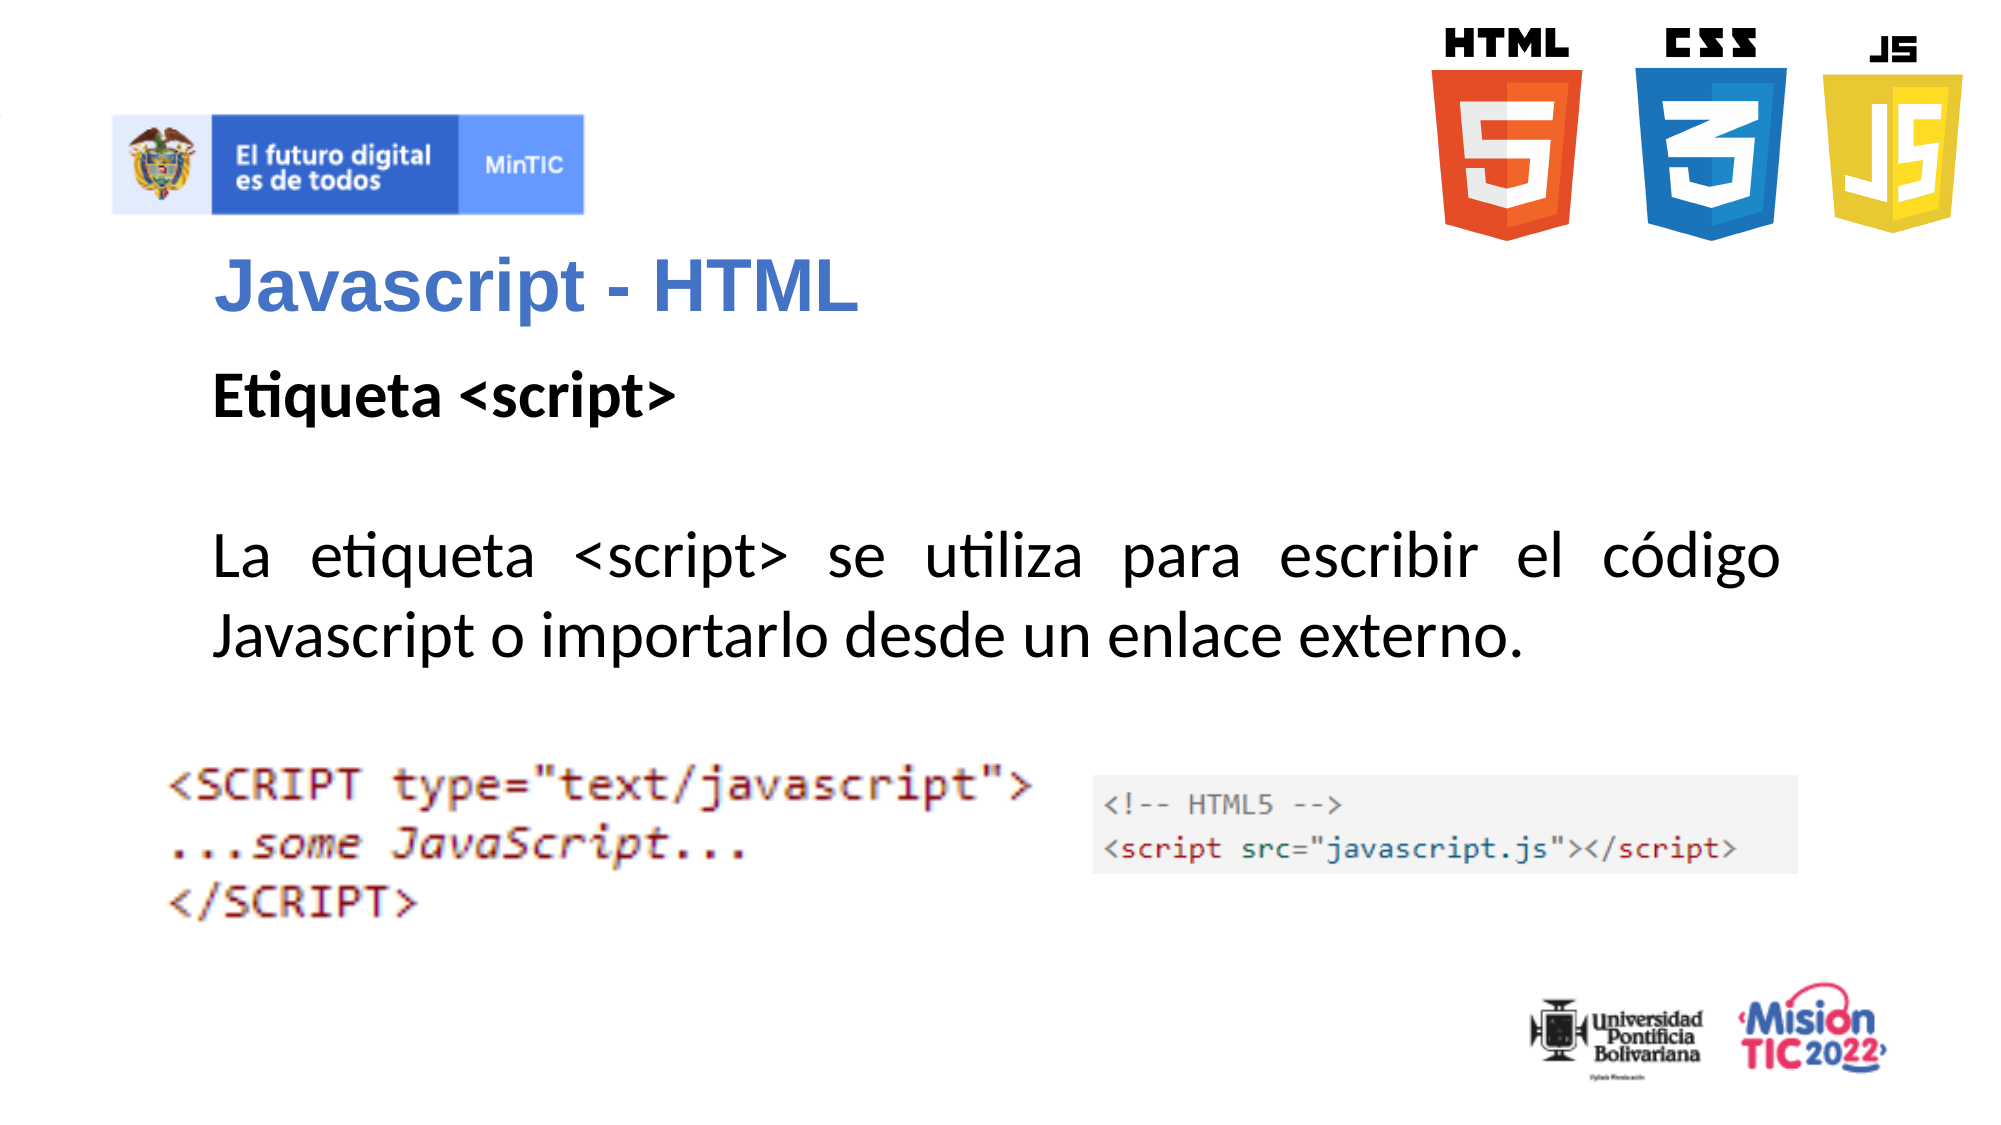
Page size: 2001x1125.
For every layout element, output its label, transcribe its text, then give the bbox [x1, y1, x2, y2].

text_box Etiqueta <script> La etiqueta <script> se utiliza para escribir el código Javascript o importarlo desde un enlace externo. [197, 343, 1798, 679]
text_box Javascript - HTML [199, 229, 1331, 334]
picture [0, 1, 2000, 1124]
